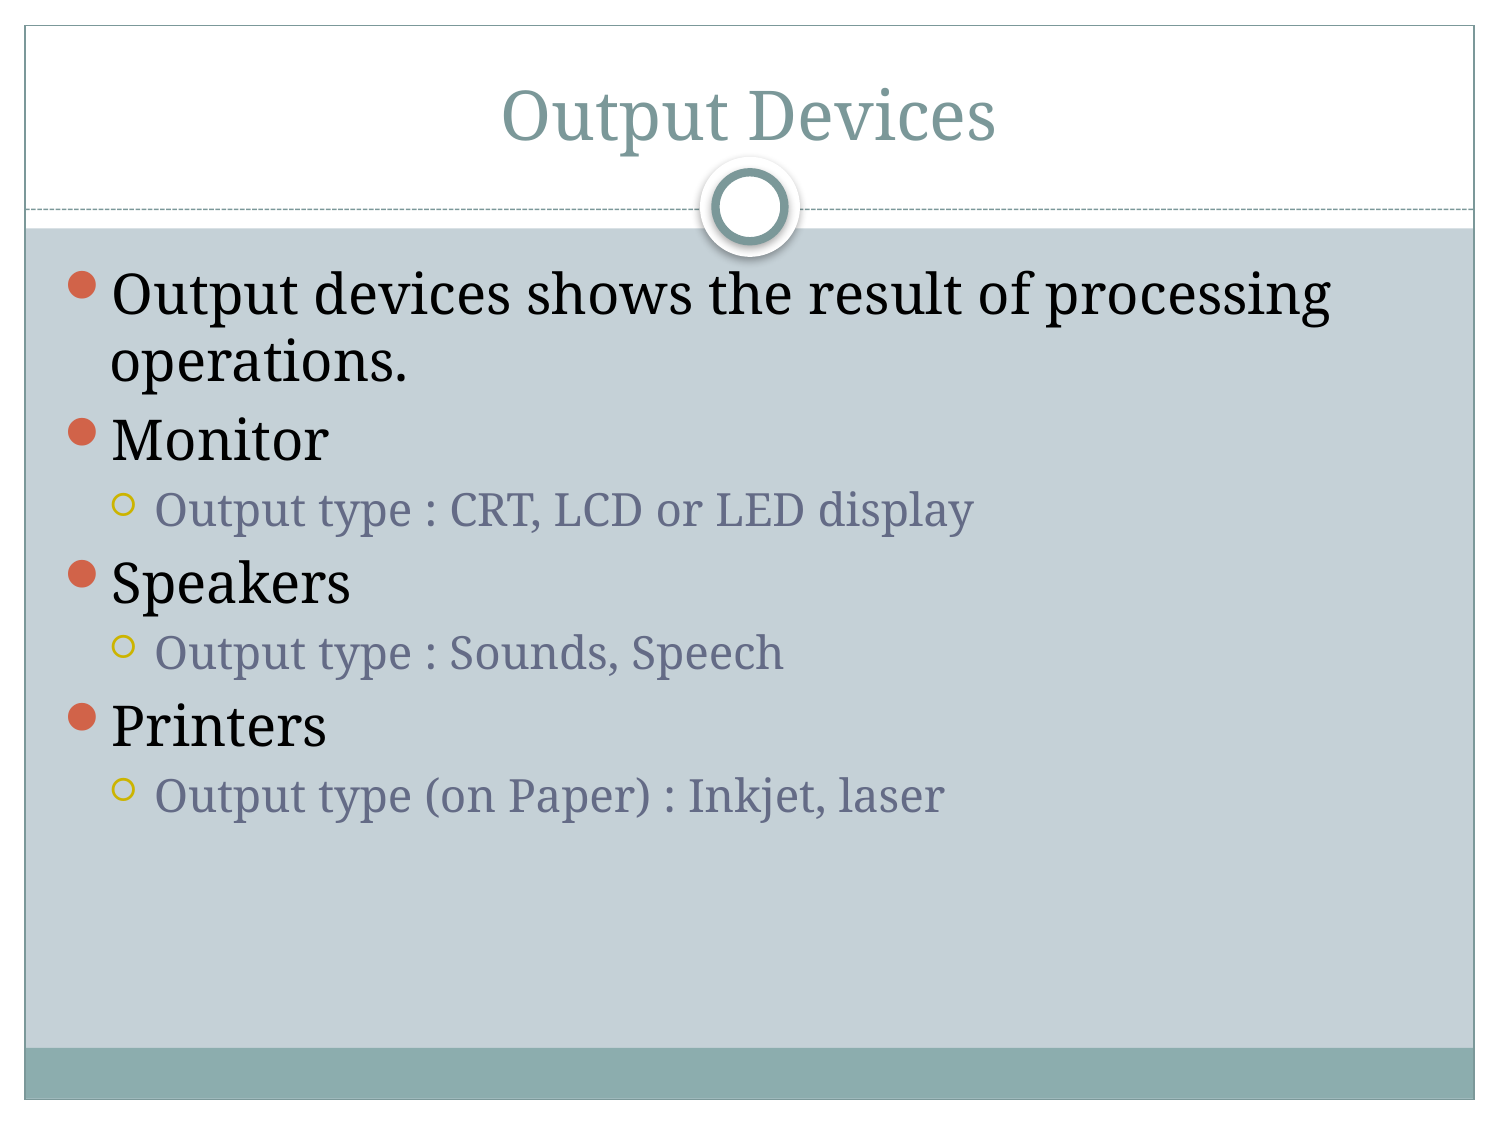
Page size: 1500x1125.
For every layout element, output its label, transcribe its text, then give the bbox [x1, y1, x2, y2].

title Output Devices [49, 37, 1450, 162]
list Output devices shows the result of processing operations. Monitor Output type : CRT, LCD or LED display Speakers Output type : Sounds, Speech Printers Output type (on Paper) : Inkjet, laser [49, 250, 1445, 1001]
